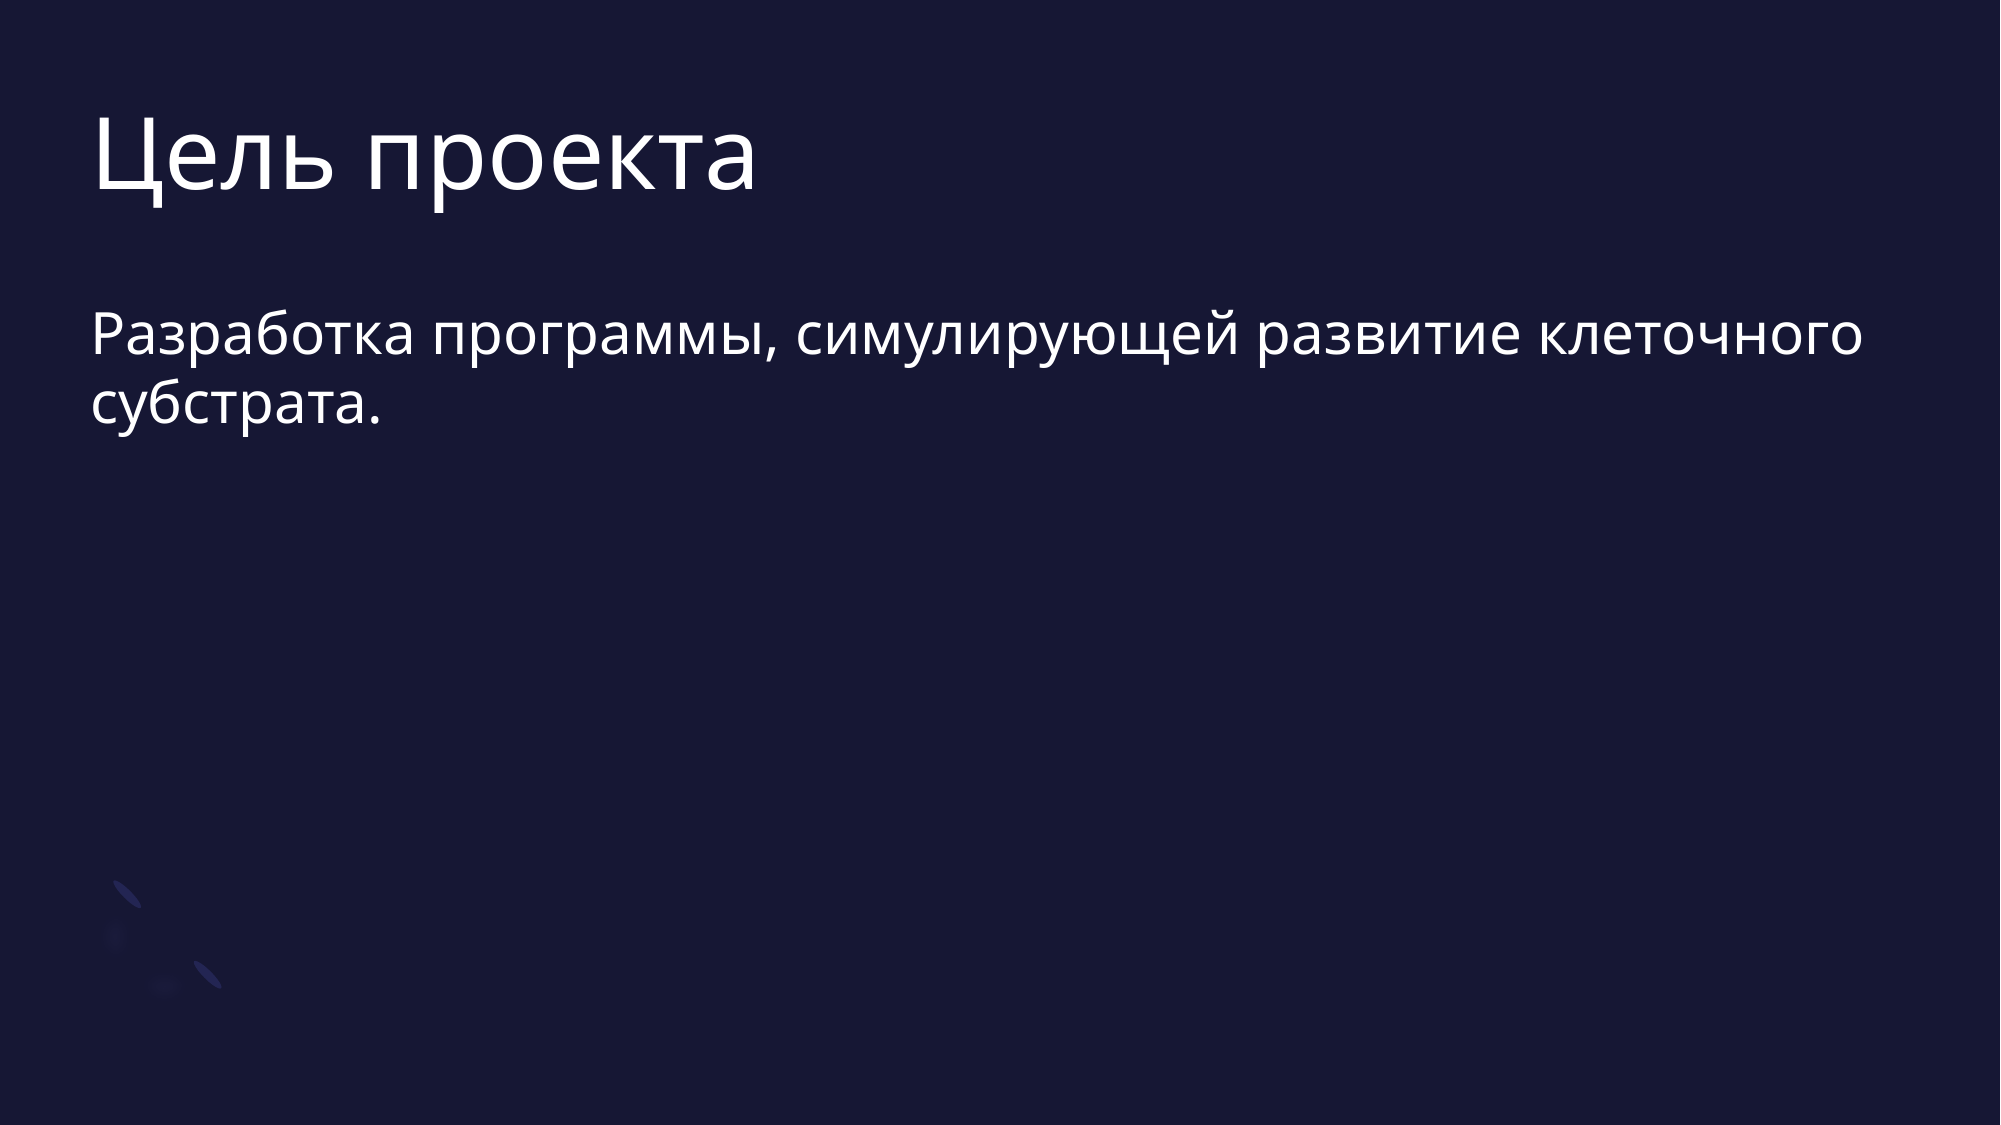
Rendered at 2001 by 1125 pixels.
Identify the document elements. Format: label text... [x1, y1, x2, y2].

title Цель проекта [90, 90, 1910, 295]
text_box Разработка программы, симулирующей развитие клеточного субстрата. [90, 295, 1959, 515]
